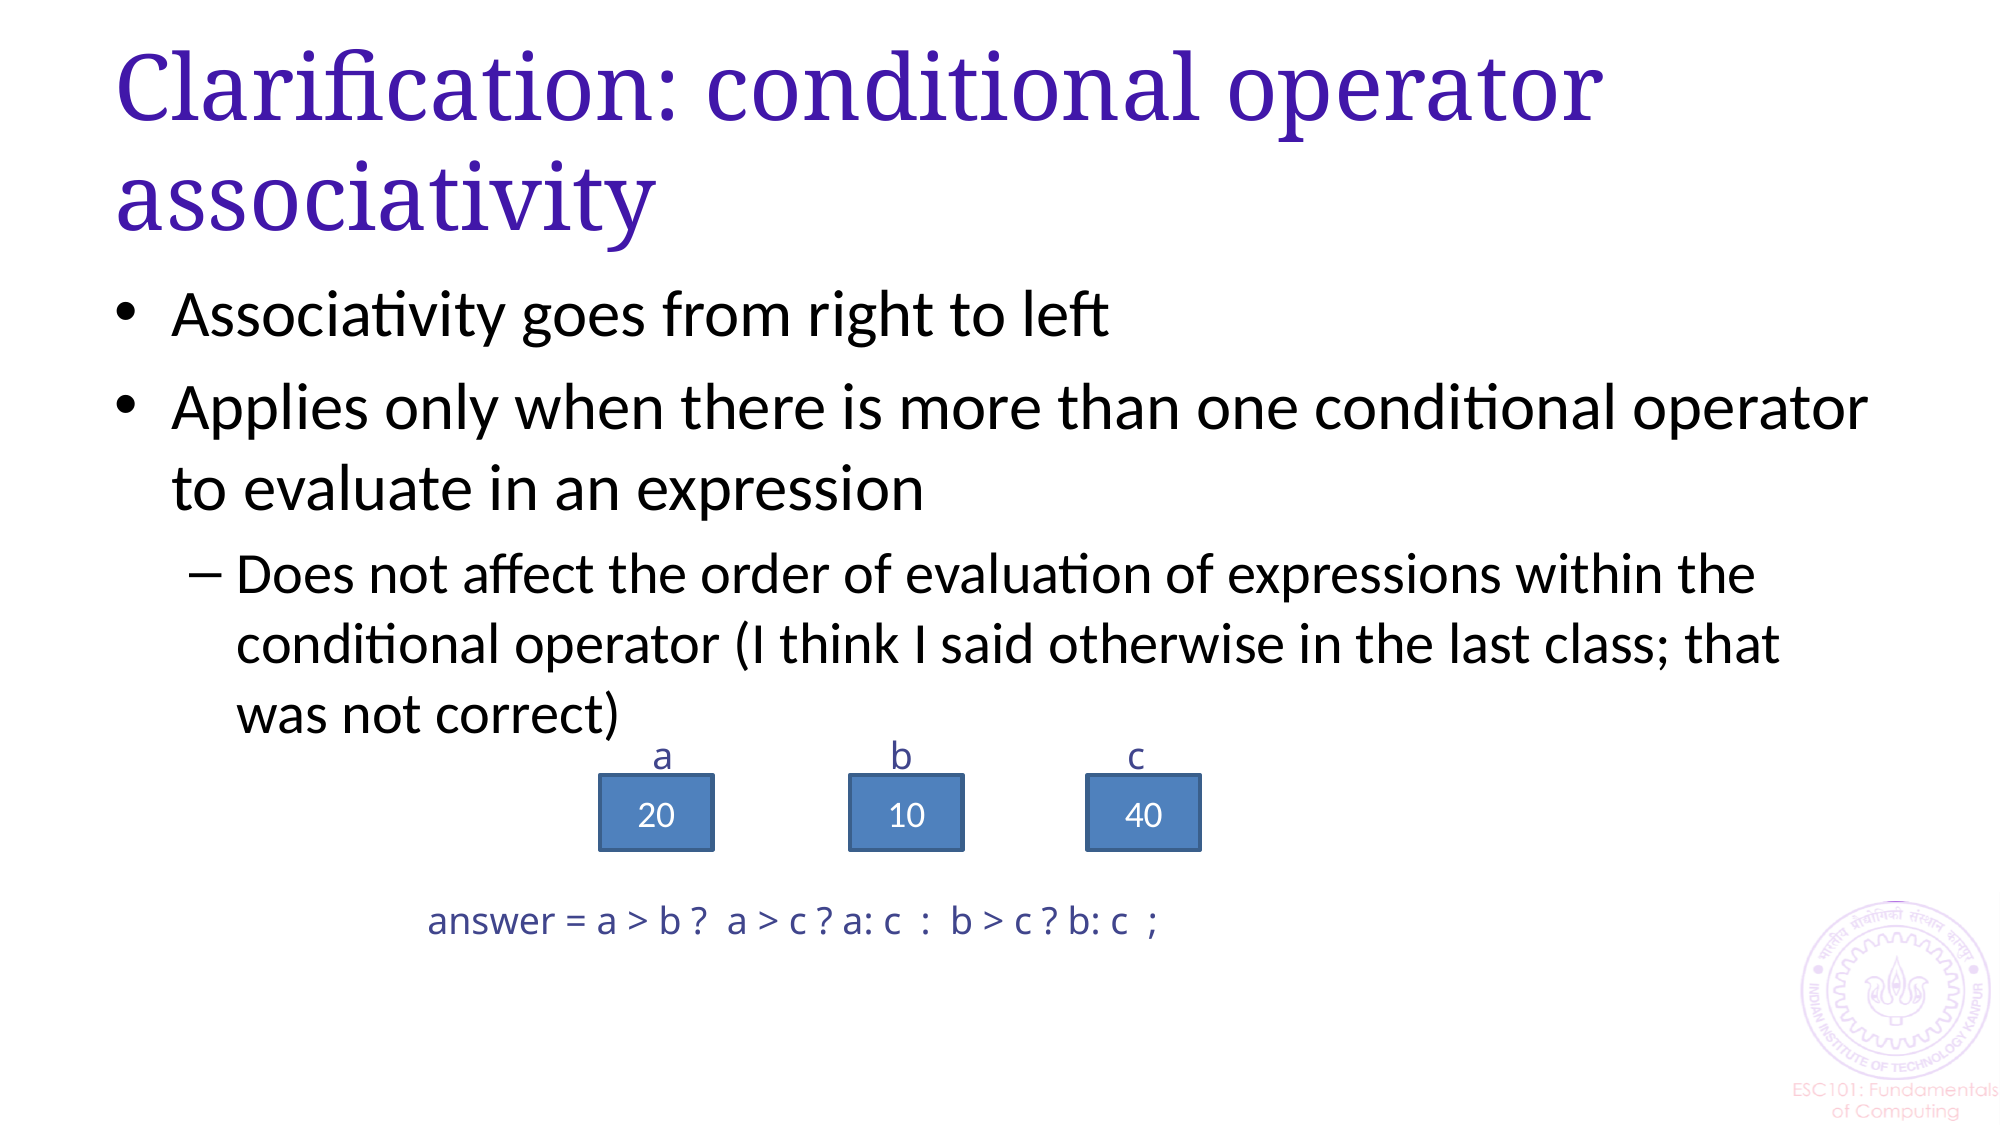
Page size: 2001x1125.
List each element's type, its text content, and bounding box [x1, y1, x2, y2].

picture [1787, 892, 2000, 1125]
text_box b [874, 724, 963, 785]
text_box 40 [1085, 773, 1202, 852]
slide_number 5 [1433, 1042, 1900, 1103]
text_box 20 [598, 773, 715, 852]
list Associativity goes from right to left Applies only when there is more than one conditional operator to evaluate in an expression Does not affect the order of evaluation of expressions within the conditional operator (I think I said otherwise in the last class; that was not correct) [99, 262, 1900, 1005]
text_box c [1112, 724, 1200, 785]
text_box 10 [848, 773, 965, 852]
text_box answer = a > b ? a > c ? a: c : b > c ? b: c ; [412, 889, 1375, 950]
text_box a [637, 724, 688, 785]
title Clarification: conditional operator associativity [99, 45, 1900, 233]
